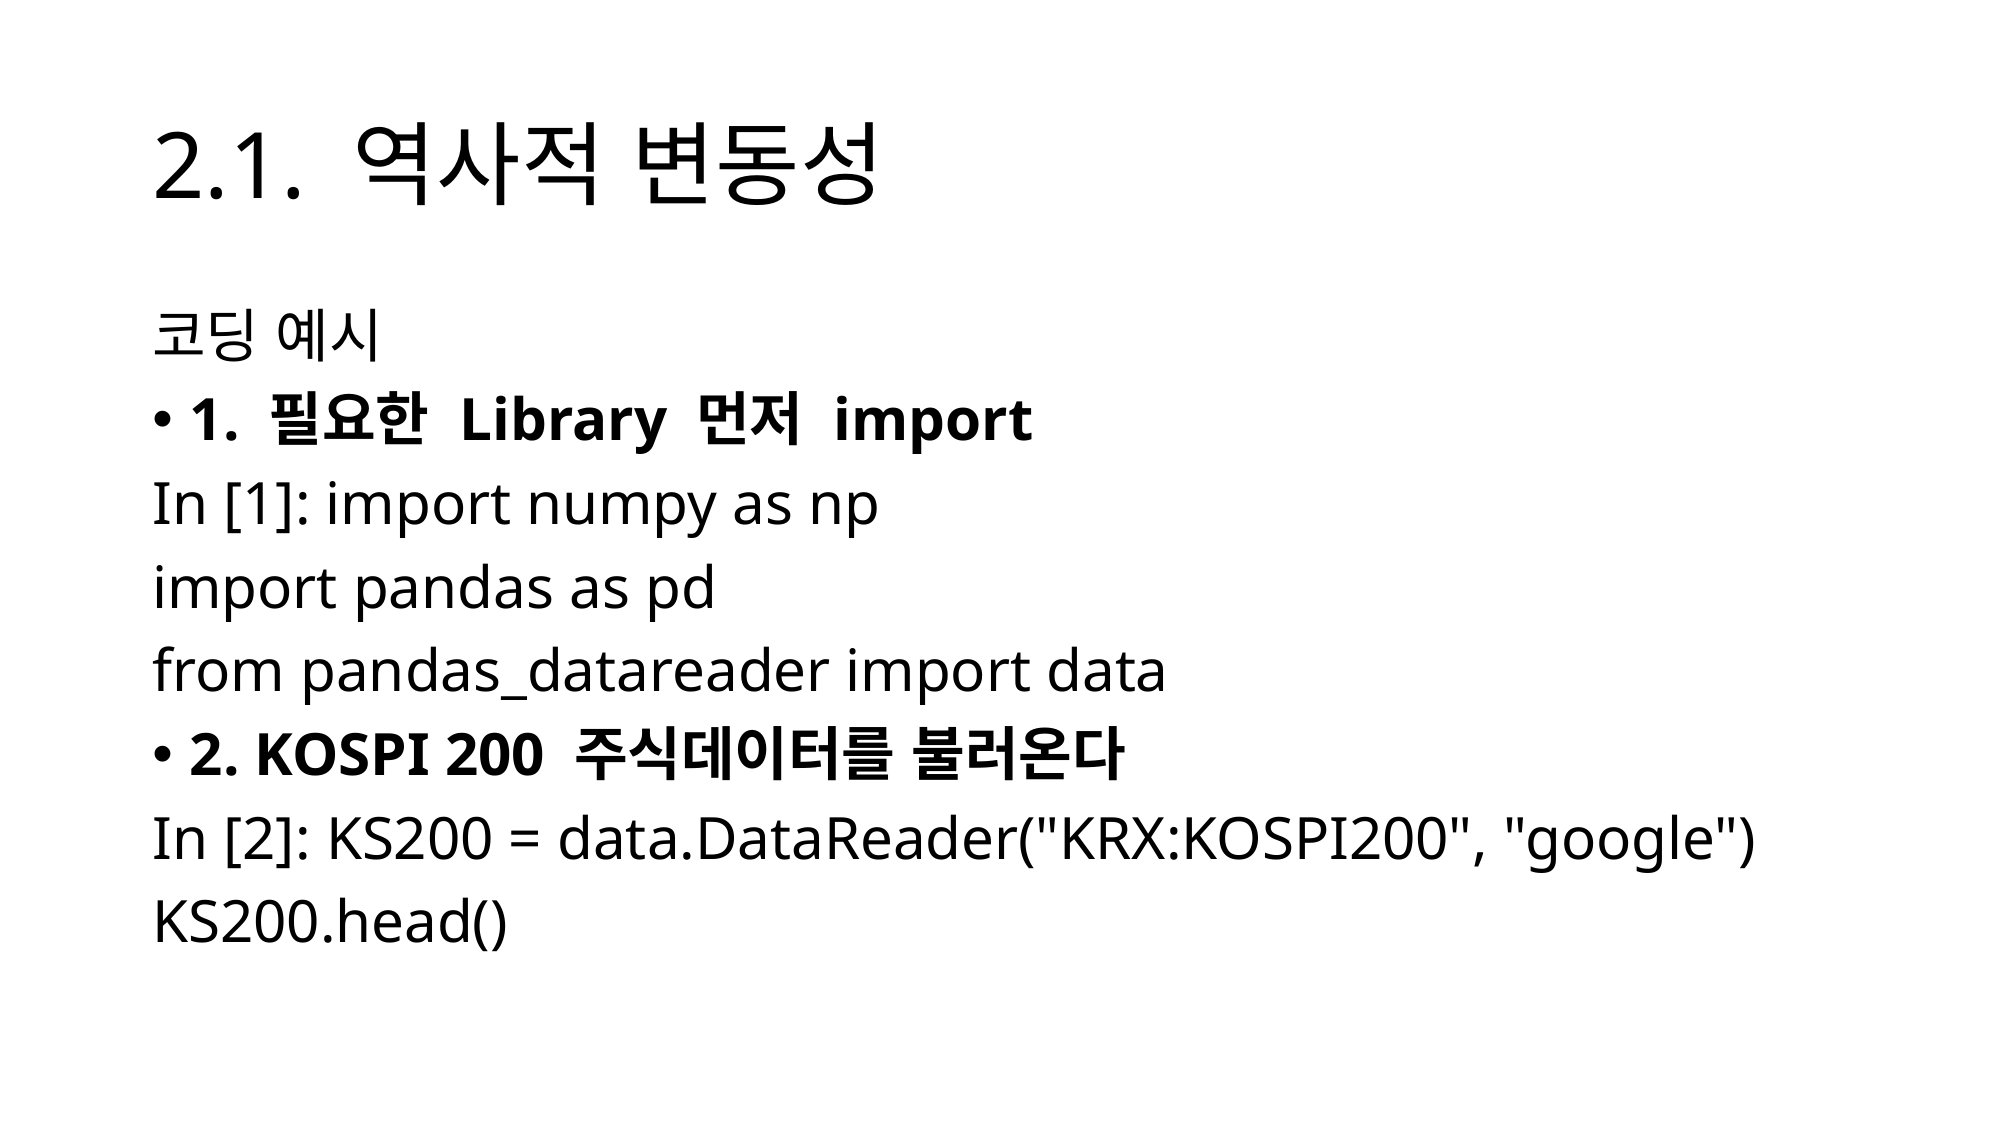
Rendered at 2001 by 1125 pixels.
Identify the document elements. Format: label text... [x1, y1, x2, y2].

title 2.1. 역사적 변동성 [137, 59, 1863, 278]
list 코딩 예시 1. 필요한 Library 먼저 import In [1]: import numpy as np import pandas as pd from pandas_datareader import data 2. KOSPI 200 주식데이터를 불러온다 In [2]: KS200 = data.DataReader("KRX:KOSPI200", "google") KS200.head() [137, 299, 1863, 1014]
